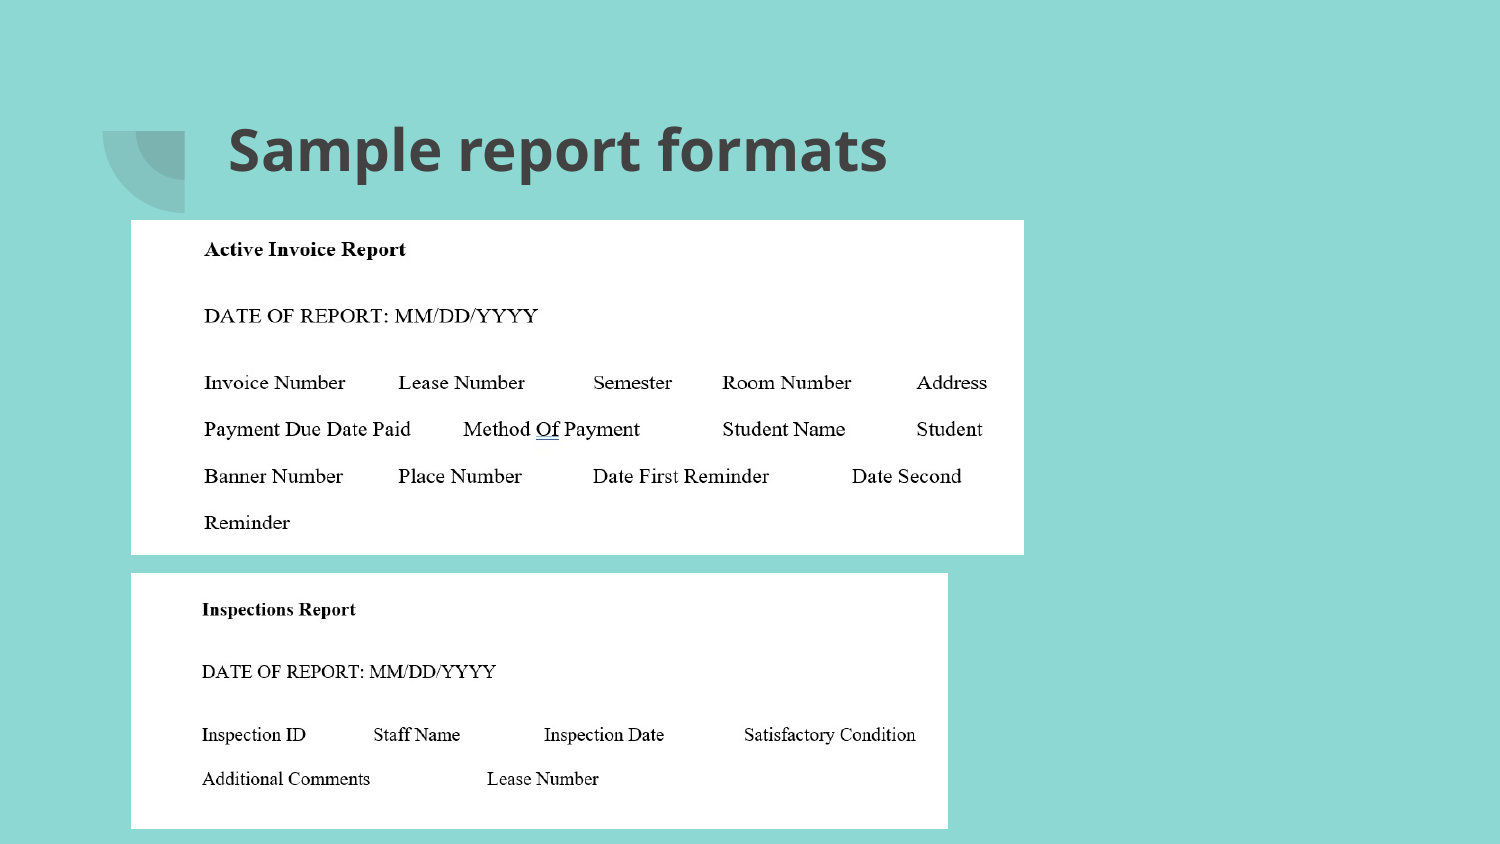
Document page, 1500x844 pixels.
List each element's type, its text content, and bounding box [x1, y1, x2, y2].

title Sample report formats [213, 98, 1368, 263]
picture [131, 220, 1024, 555]
picture [131, 573, 948, 830]
